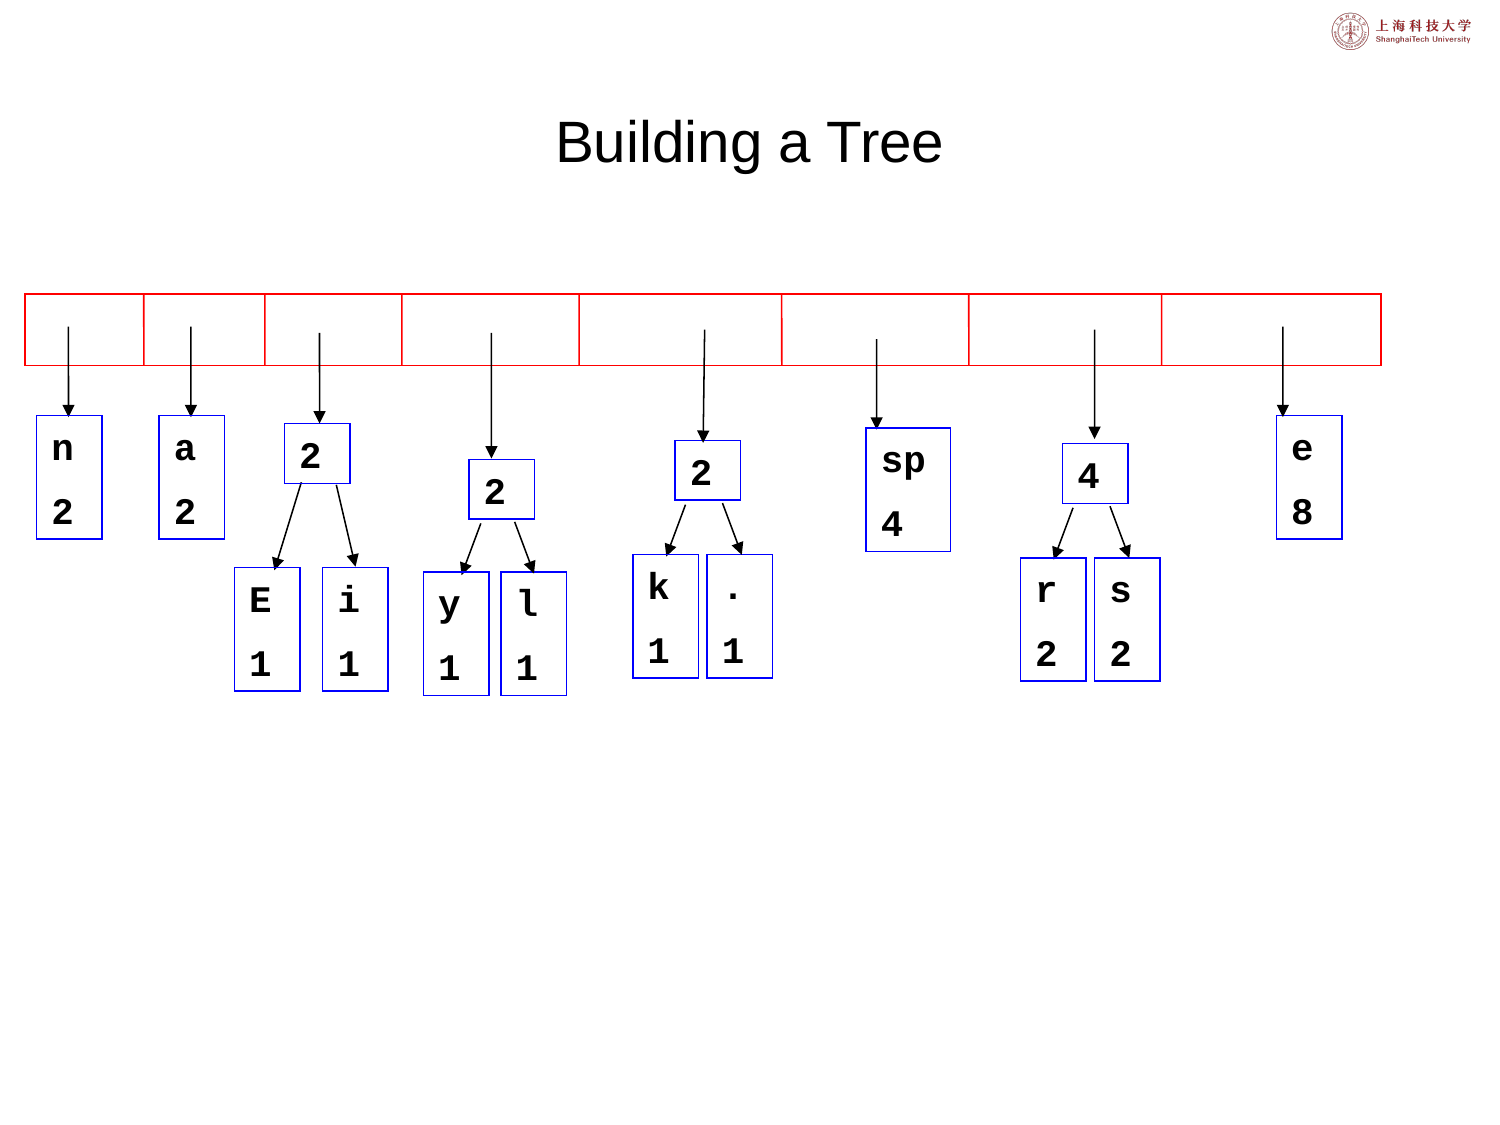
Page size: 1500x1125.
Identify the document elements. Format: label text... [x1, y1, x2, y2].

text_box [664, 504, 686, 554]
text_box [402, 293, 579, 366]
text_box [580, 293, 781, 366]
text_box [144, 293, 264, 366]
text_box [485, 332, 498, 459]
text_box [265, 293, 401, 366]
text_box [1276, 326, 1290, 418]
text_box [313, 332, 326, 424]
text_box 2 [468, 459, 535, 520]
text_box [460, 523, 481, 571]
text_box [272, 484, 301, 567]
text_box [1052, 507, 1074, 557]
text_box sp 4 [866, 428, 951, 552]
title Building a Tree [75, 45, 1425, 233]
text_box [870, 339, 883, 428]
text_box 2 [284, 423, 350, 484]
text_box i 1 [322, 567, 389, 691]
text_box a 2 [159, 415, 225, 540]
text_box E 1 [234, 567, 300, 691]
text_box . 1 [707, 554, 773, 679]
text_box [782, 293, 968, 366]
text_box [336, 484, 359, 567]
text_box r 2 [1020, 557, 1086, 682]
text_box n 2 [36, 415, 102, 540]
text_box [62, 326, 75, 415]
text_box k 1 [632, 554, 699, 679]
text_box e 8 [1276, 415, 1343, 540]
text_box [514, 521, 536, 574]
text_box [1088, 329, 1101, 440]
text_box s 2 [1094, 557, 1161, 682]
text_box [697, 329, 710, 443]
text_box 4 [1062, 443, 1129, 504]
picture [1327, 0, 1478, 109]
text_box [1162, 293, 1382, 366]
text_box y 1 [423, 571, 489, 696]
text_box [969, 293, 1161, 366]
text_box [24, 293, 143, 366]
text_box [722, 503, 744, 555]
text_box [184, 326, 198, 415]
text_box 2 [675, 440, 741, 501]
text_box [1109, 506, 1131, 559]
text_box l 1 [500, 571, 567, 696]
